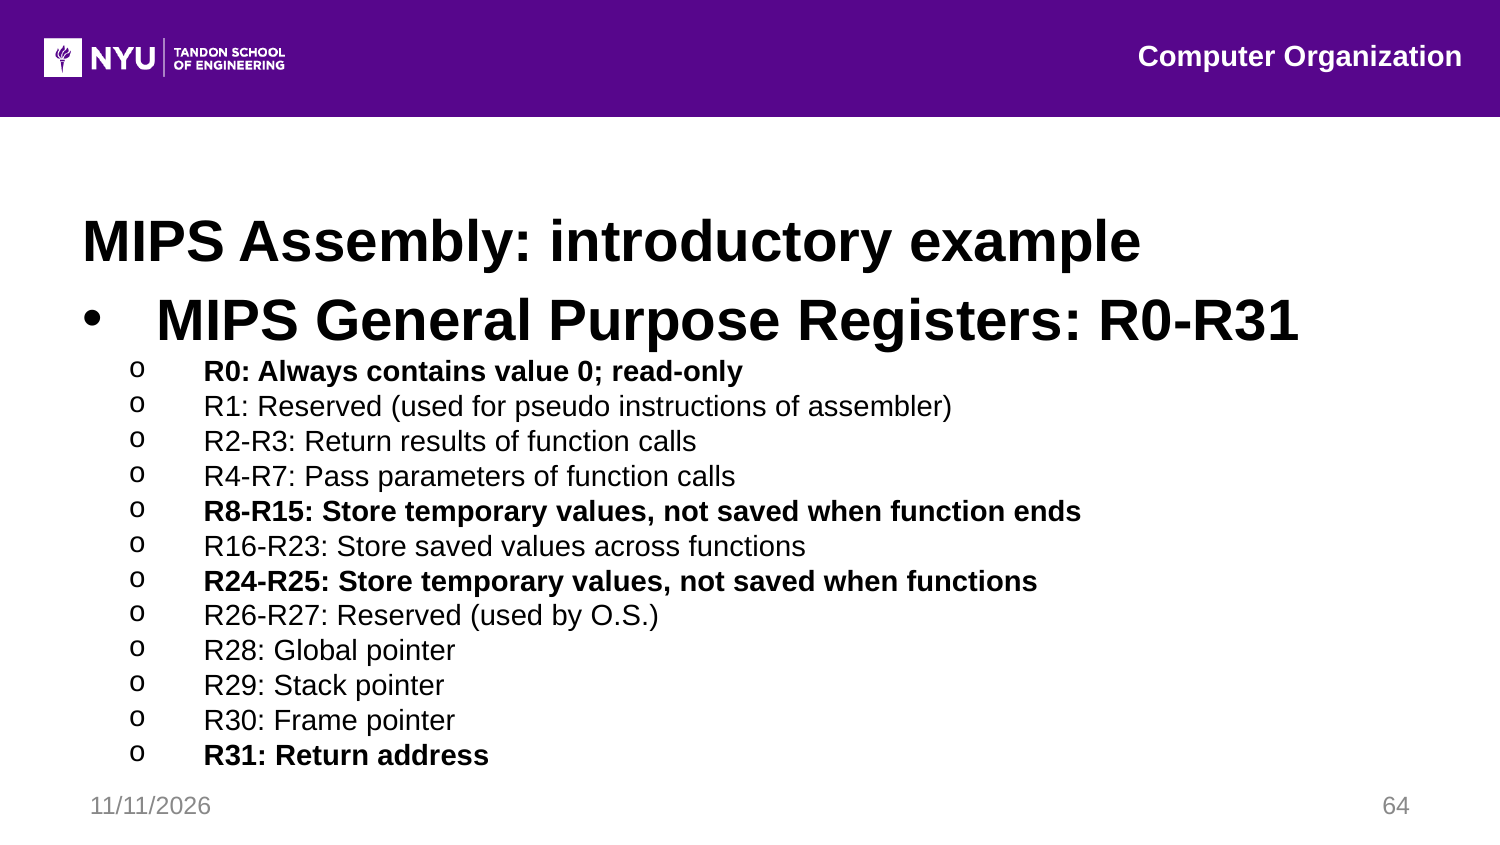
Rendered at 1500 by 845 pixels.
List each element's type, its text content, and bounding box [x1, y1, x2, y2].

text_box MIPS General Purpose Registers: R0-R31 R0: Always contains value 0; read-only R1: Reserved (used for pseudo instructions of assembler) R2-R3: Return results of function calls R4-R7: Pass parameters of function calls R8-R15: Store temporary values, not saved when function ends R16-R23: Store saved values across functions R24-R25: Store temporary values, not saved when functions R26-R27: Reserved (used by O.S.) R28: Global pointer R29: Stack pointer R30: Frame pointer R31: Return address [82, 282, 1447, 783]
text_box 7/20/2016 [75, 782, 425, 828]
text_box 64 [1074, 783, 1425, 828]
text_box Computer Organization [1013, 37, 1463, 81]
text_box MIPS Assembly: introductory example [82, 203, 1447, 282]
picture [44, 38, 285, 77]
